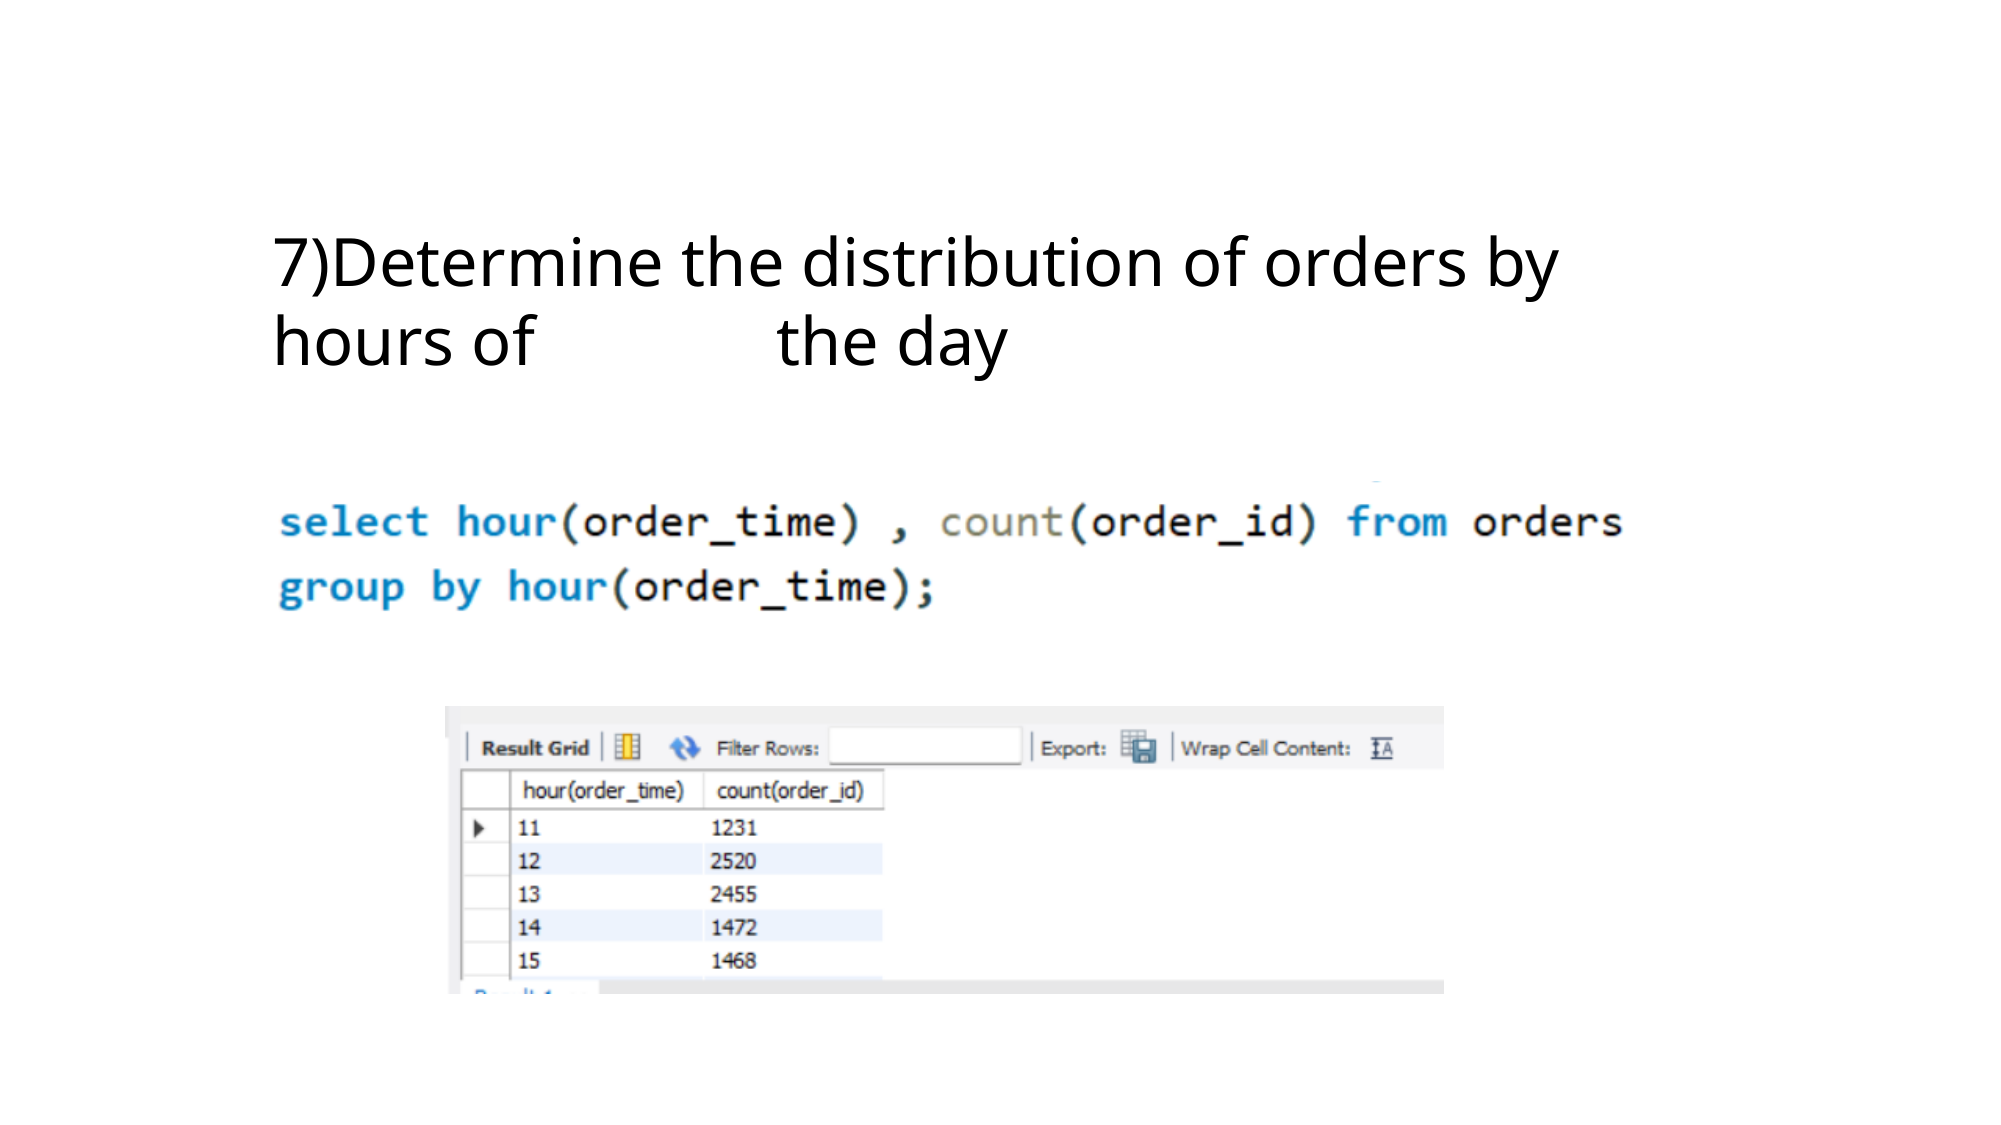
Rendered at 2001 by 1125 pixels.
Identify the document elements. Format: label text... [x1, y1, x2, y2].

picture [232, 480, 1768, 645]
text_box 7)Determine the distribution of orders by hours of the day [257, 211, 1768, 387]
picture [444, 705, 1445, 995]
